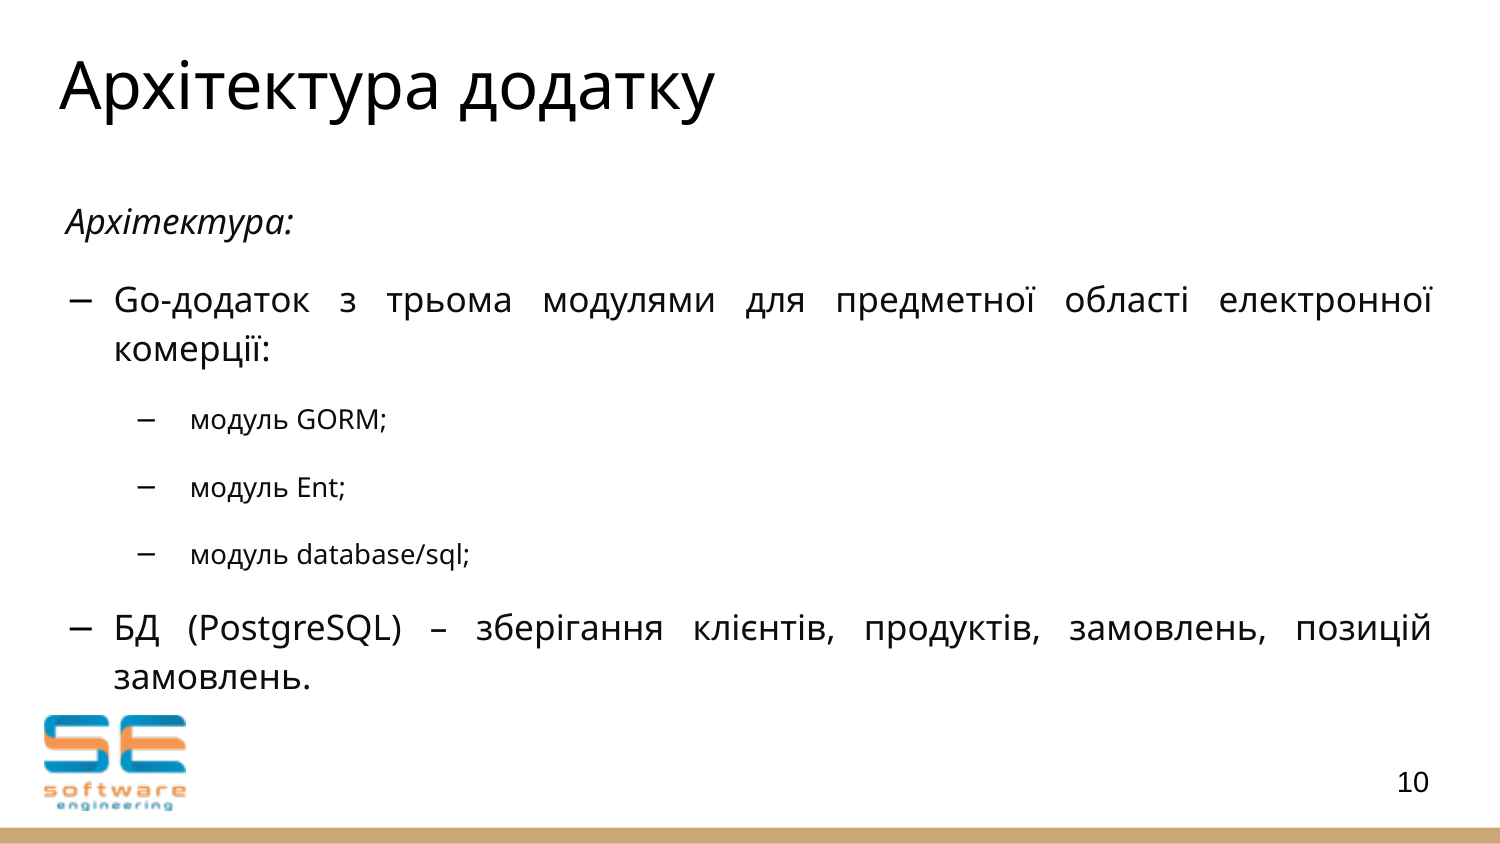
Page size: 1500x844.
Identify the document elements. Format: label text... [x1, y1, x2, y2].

list Архітектура: Go-додаток з трьома модулями для предметної області електронної комерції: модуль GORM; модуль Ent; модуль database/sql; БД (PostgreSQL) – зберігання клієнтів, продуктів, замовлень, позицій замовлень. [51, 178, 1449, 716]
picture [43, 714, 186, 811]
text_box 10 [1382, 755, 1500, 806]
title Архітектура додатку [44, 57, 1442, 138]
